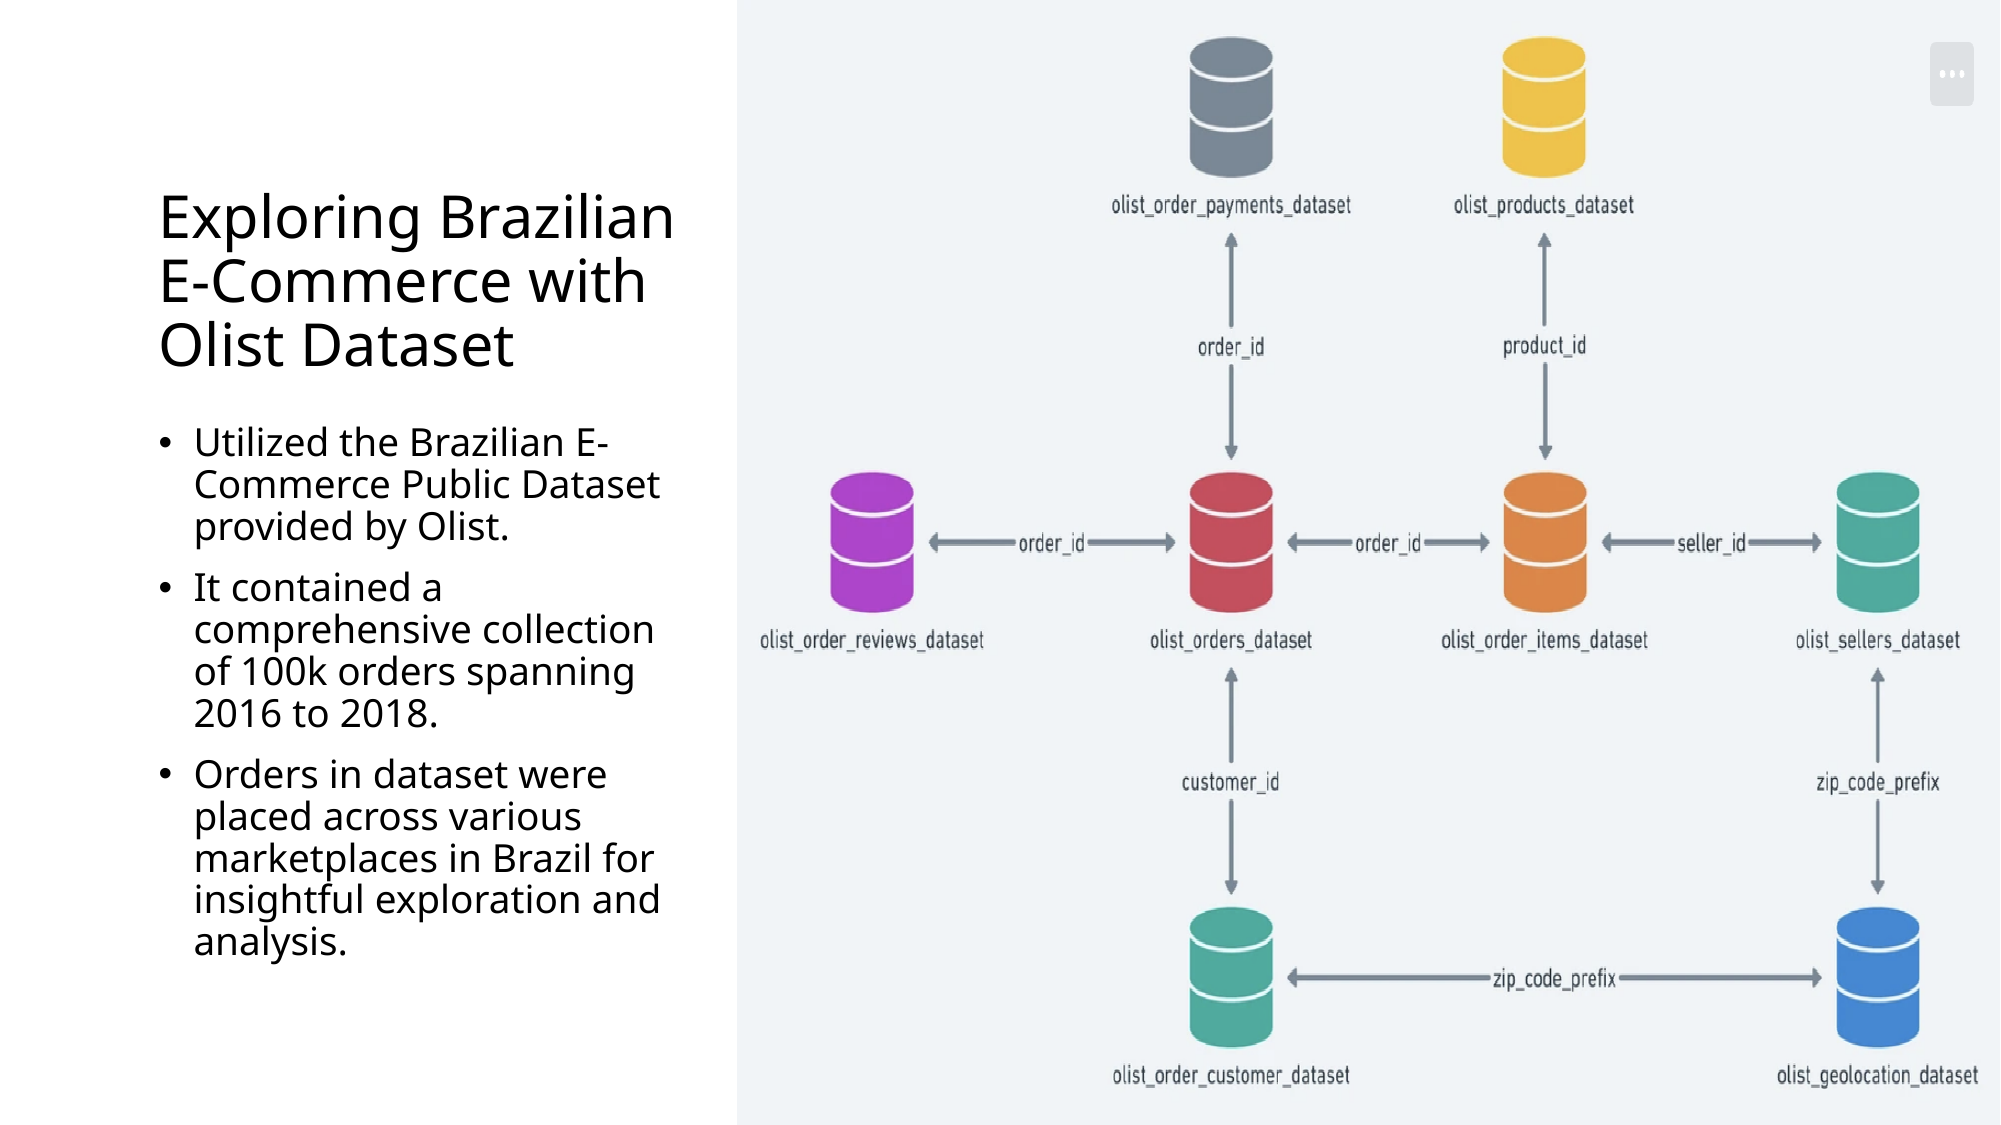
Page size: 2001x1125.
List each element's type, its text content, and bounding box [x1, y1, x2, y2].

list Utilized the Brazilian E-Commerce Public Dataset provided by Olist. It contained a comprehensive collection of 100k orders spanning 2016 to 2018. Orders in dataset were placed across various marketplaces in Brazil for insightful exploration and analysis. [143, 415, 711, 982]
title Exploring Brazilian E-Commerce with Olist Dataset [143, 121, 711, 387]
picture [736, 0, 2000, 1125]
